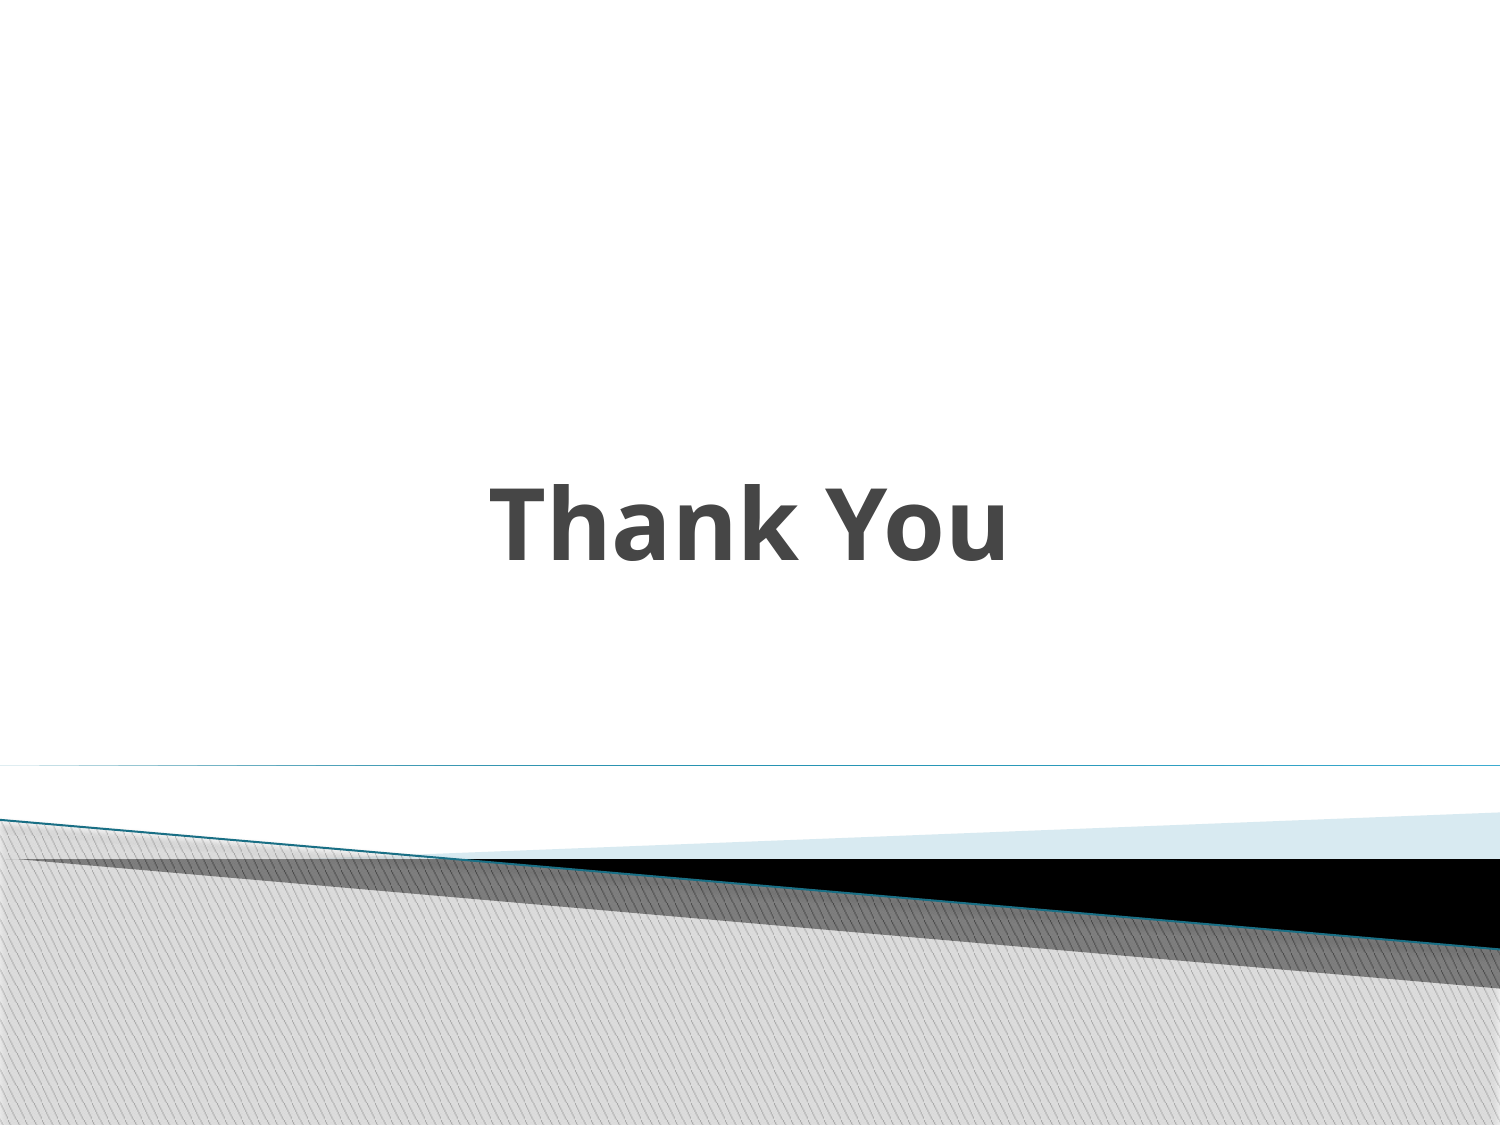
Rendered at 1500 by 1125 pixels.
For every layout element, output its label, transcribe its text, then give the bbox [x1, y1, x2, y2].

title Thank You [112, 287, 1388, 588]
picture [5, 859, 1500, 989]
